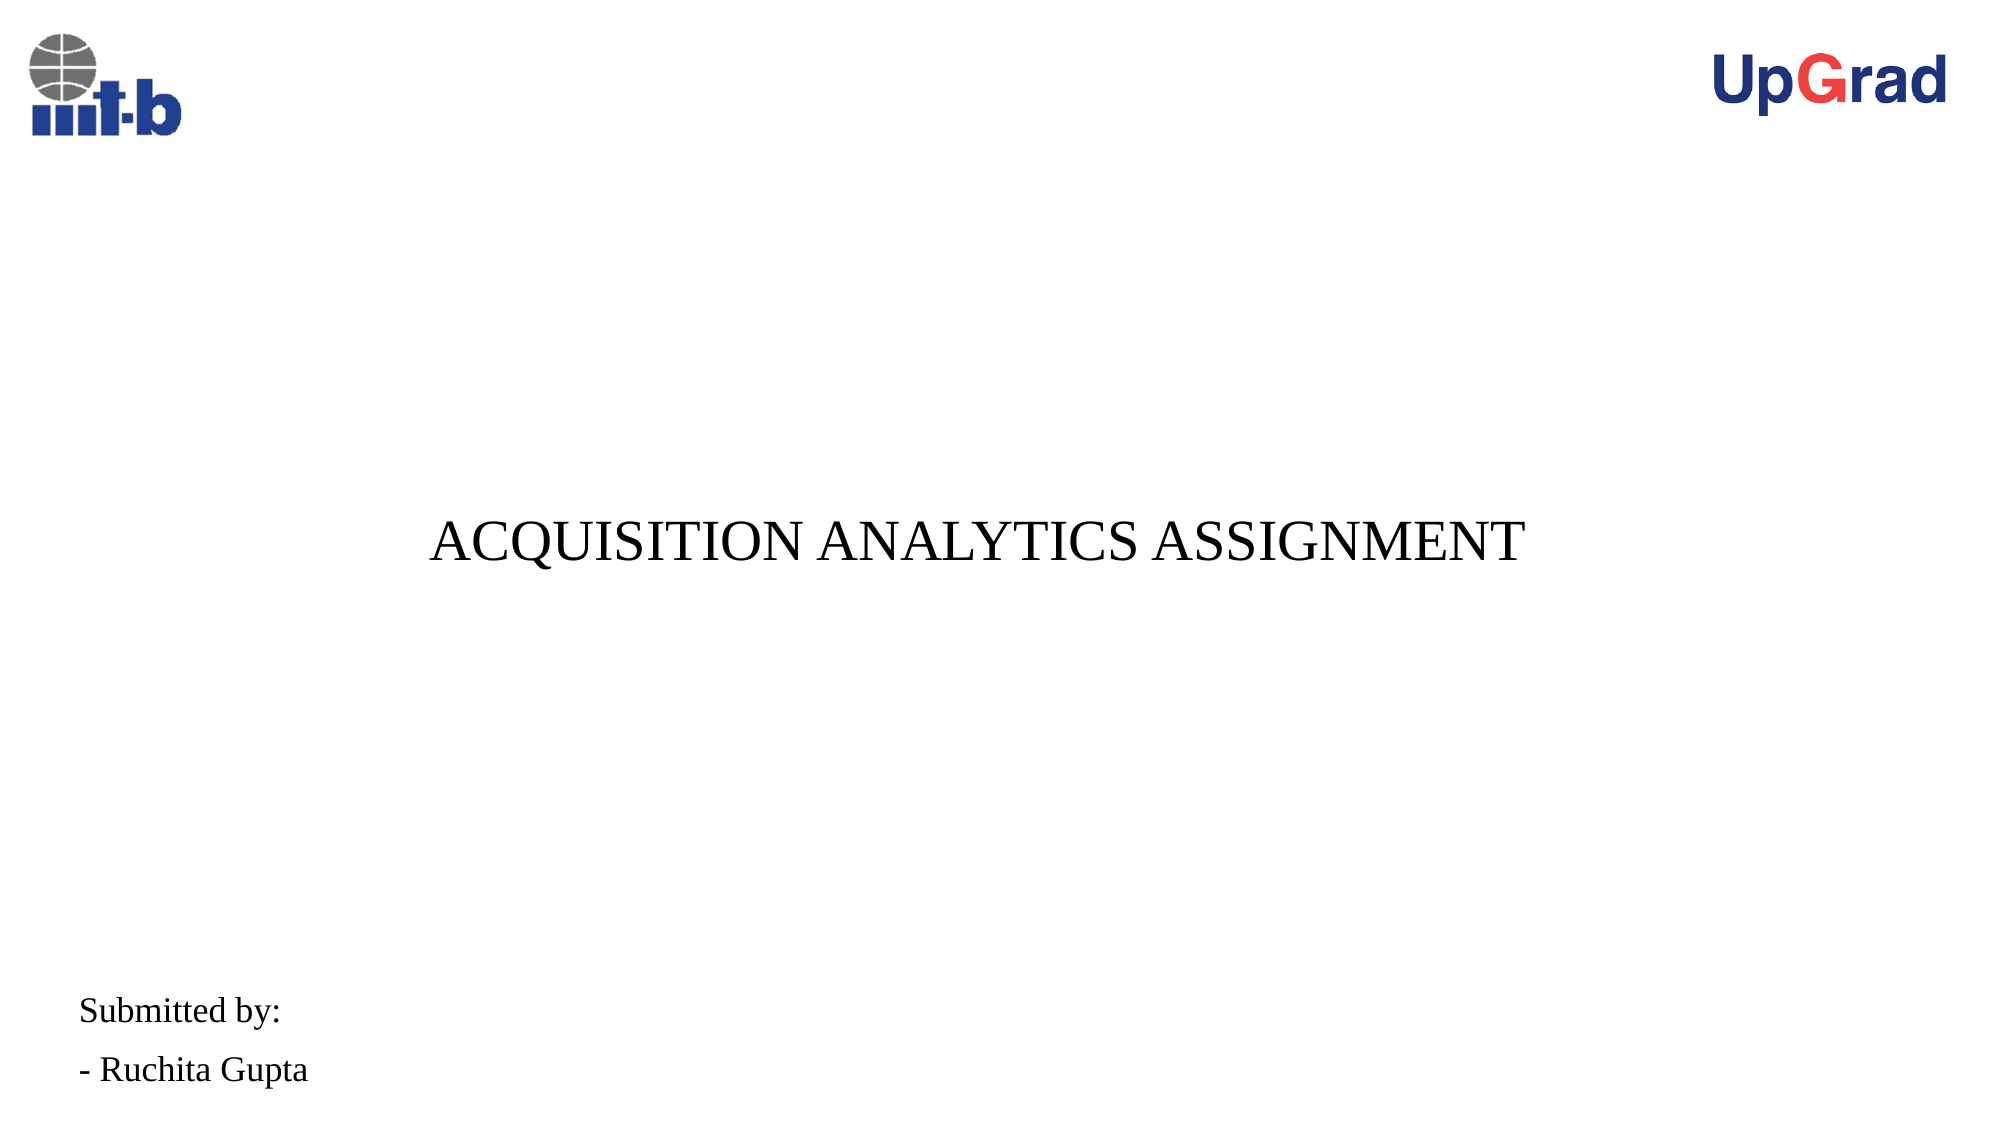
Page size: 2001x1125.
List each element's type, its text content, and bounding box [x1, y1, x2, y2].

title ACQUISITION ANALYTICS ASSIGNMENT [228, 56, 1729, 581]
picture [1714, 53, 1952, 116]
subtitle Submitted by: - Ruchita Gupta [63, 803, 1071, 1098]
picture [0, 29, 208, 163]
